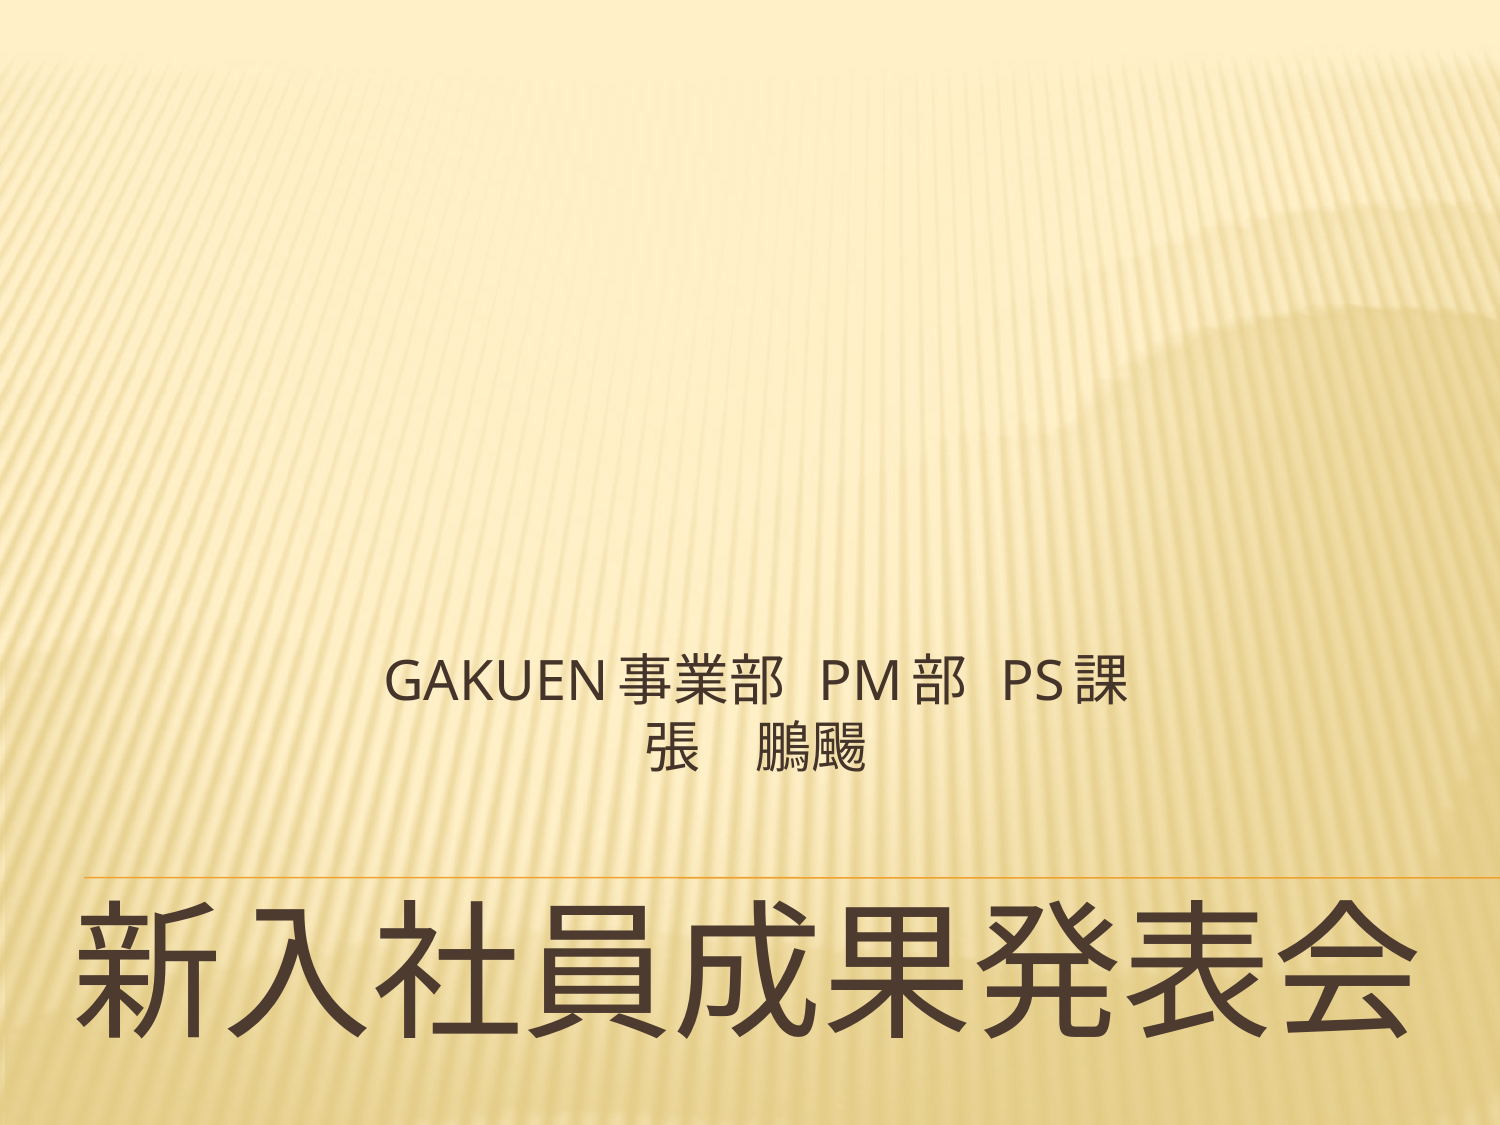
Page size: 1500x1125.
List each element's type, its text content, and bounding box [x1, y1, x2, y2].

title 新入社員成果発表会 [57, 868, 1445, 1070]
subtitle GAKUEN事業部 PM部 PS課 張 鵬颺 [62, 637, 1450, 788]
